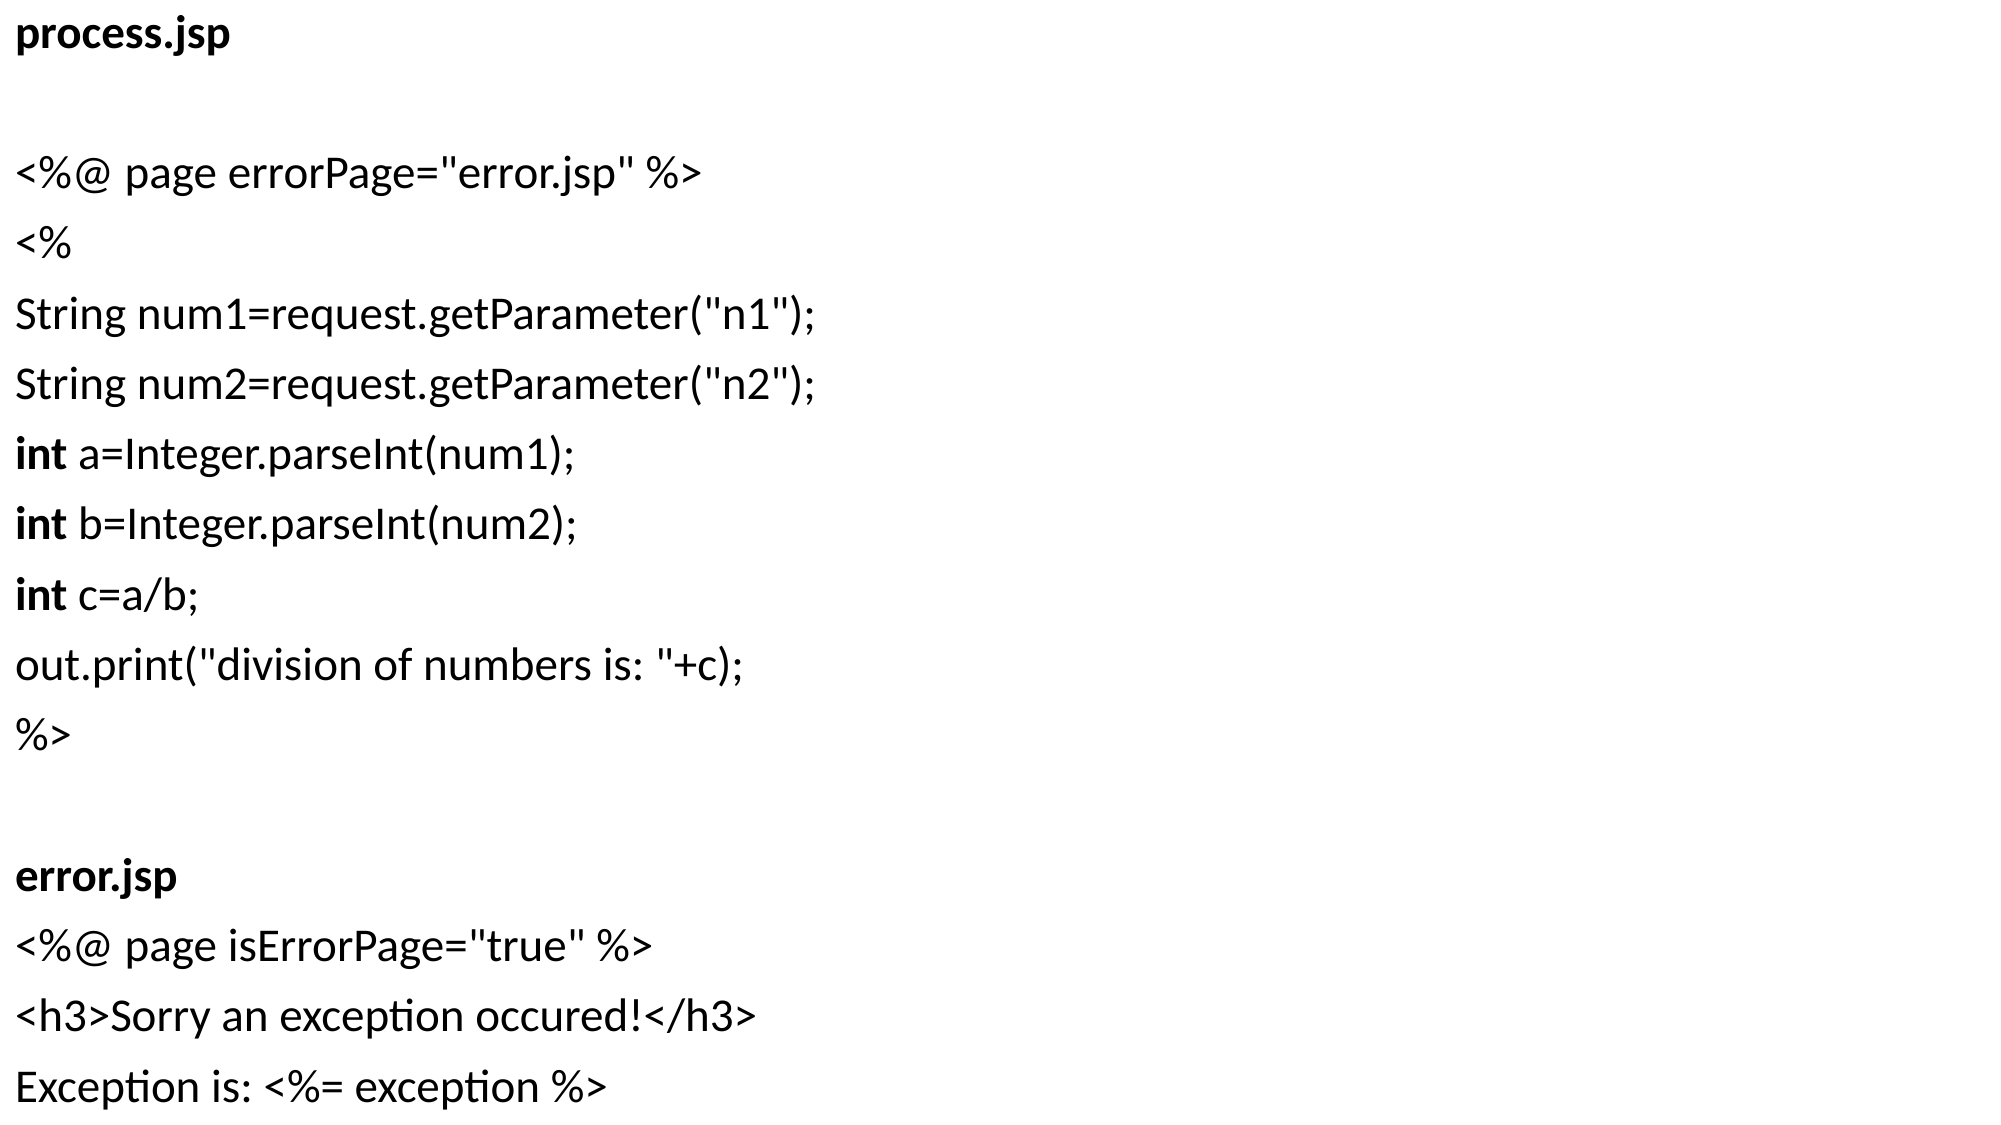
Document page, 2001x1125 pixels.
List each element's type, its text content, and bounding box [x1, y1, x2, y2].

subtitle process.jsp <%@ page errorPage="error.jsp" %> <% String num1=request.getParameter("n1"); String num2=request.getParameter("n2"); int a=Integer.parseInt(num1); int b=Integer.parseInt(num2); int c=a/b; out.print("division of numbers is: "+c); %> error.jsp <%@ page isErrorPage="true" %> <h3>Sorry an exception occured!</h3> Exception is: <%= exception %> [0, 0, 2000, 1125]
